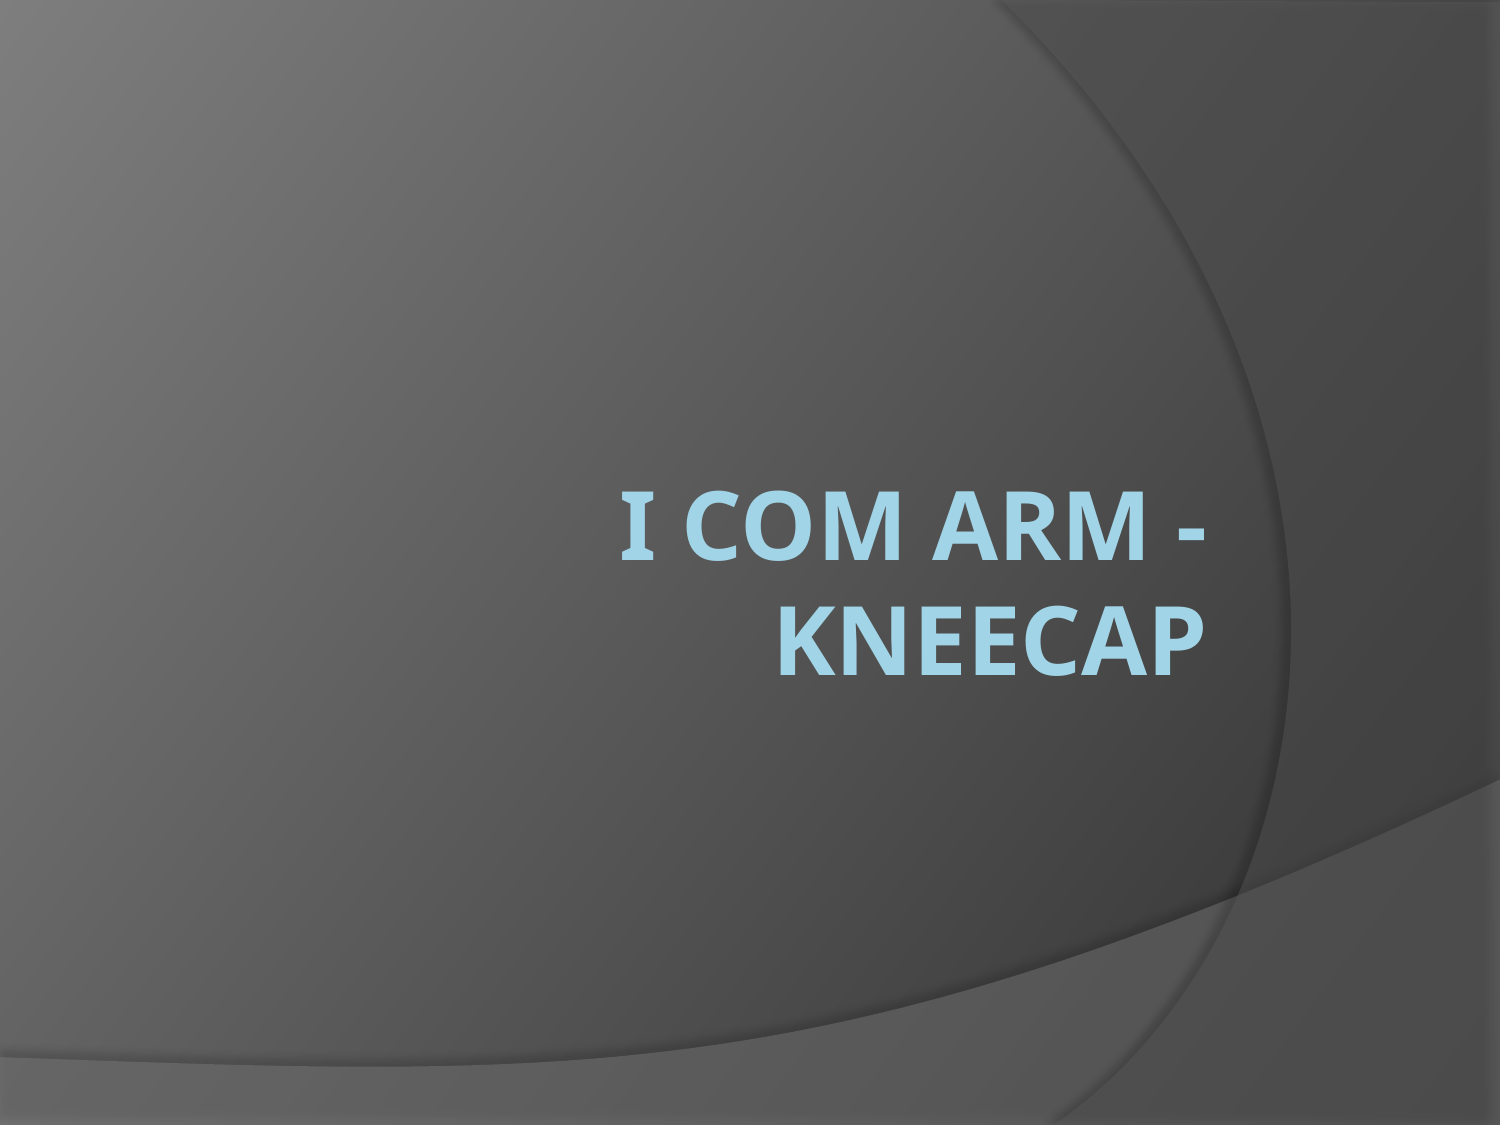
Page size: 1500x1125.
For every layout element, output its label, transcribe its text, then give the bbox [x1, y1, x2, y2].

title I Com Arm - Kneecap [152, 457, 1216, 835]
